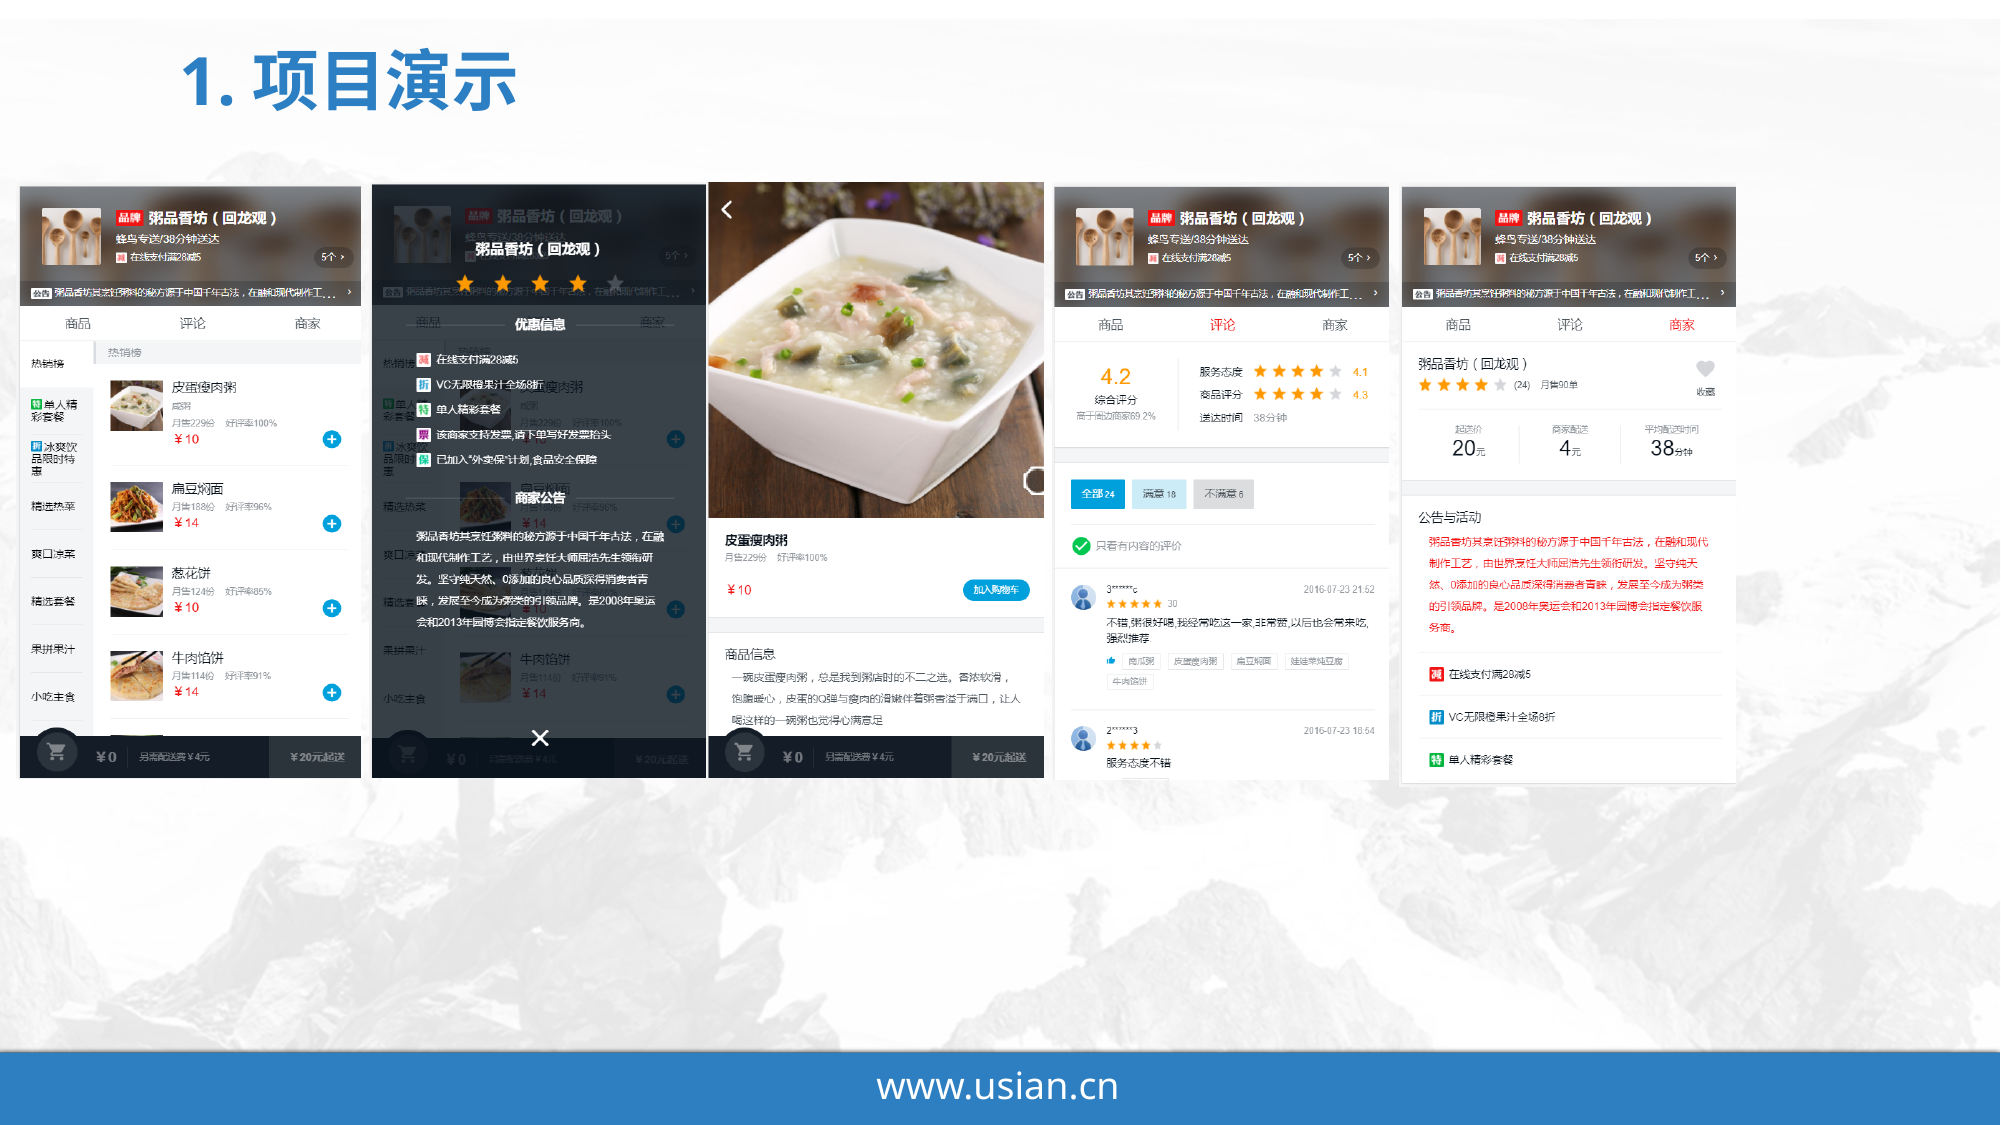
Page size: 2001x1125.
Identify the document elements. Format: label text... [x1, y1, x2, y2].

title 1.项目演示 [138, 59, 1202, 168]
picture [0, 0, 2001, 1125]
